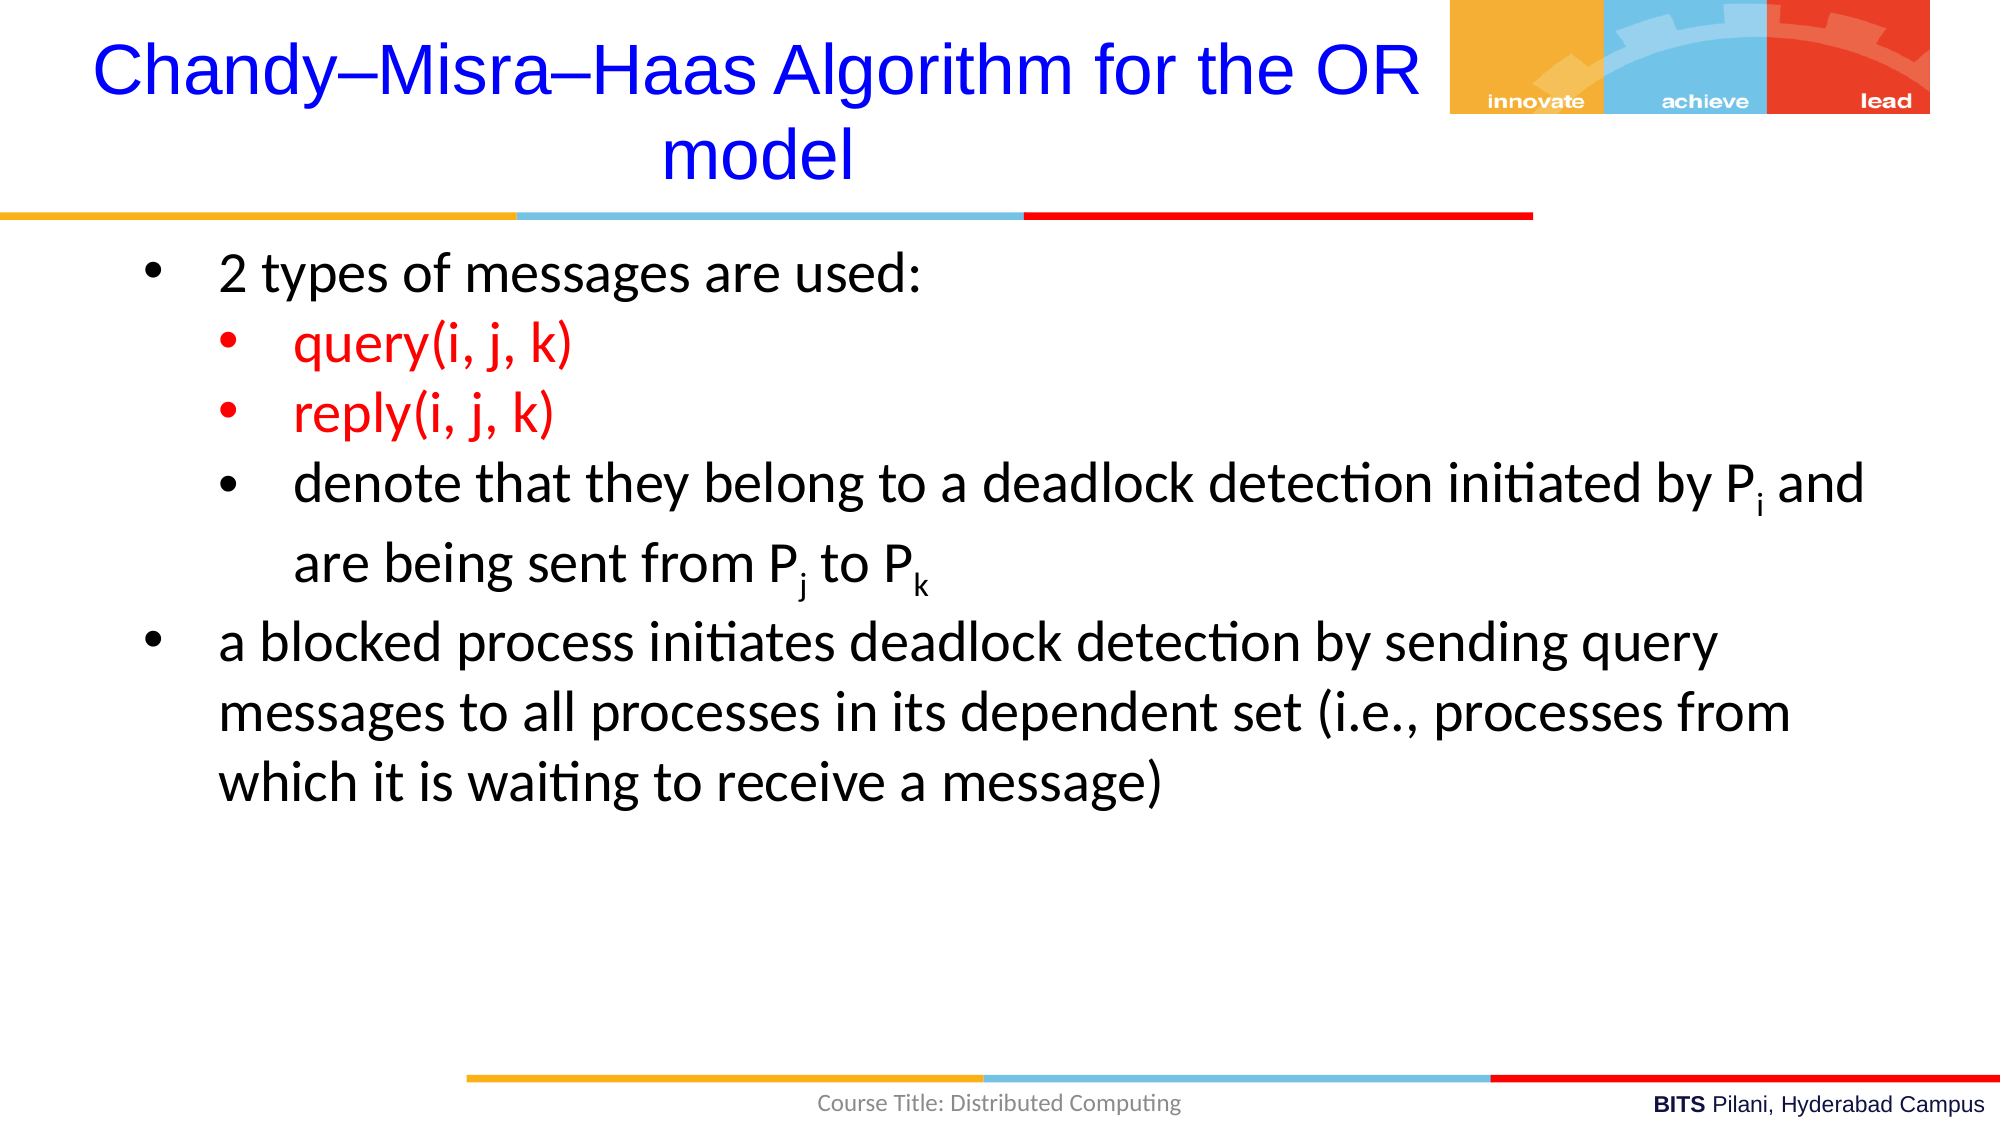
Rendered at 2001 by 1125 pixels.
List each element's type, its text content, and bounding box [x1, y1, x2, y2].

footer Course Title: Distributed Computing [662, 1071, 1338, 1125]
list Chandy–Misra–Haas Algorithm for the OR model [66, 14, 1450, 203]
picture [1449, 0, 1930, 114]
text_box 2 types of messages are used: query(i, j, k) reply(i, j, k) denote that they belong to a deadlock detection initiated by Pi and are being sent from Pj to Pk a blocked process initiates deadlock detection by sending query messages to all processes in its dependent set (i.e., processes from which it is waiting to receive a message) [128, 226, 1938, 821]
